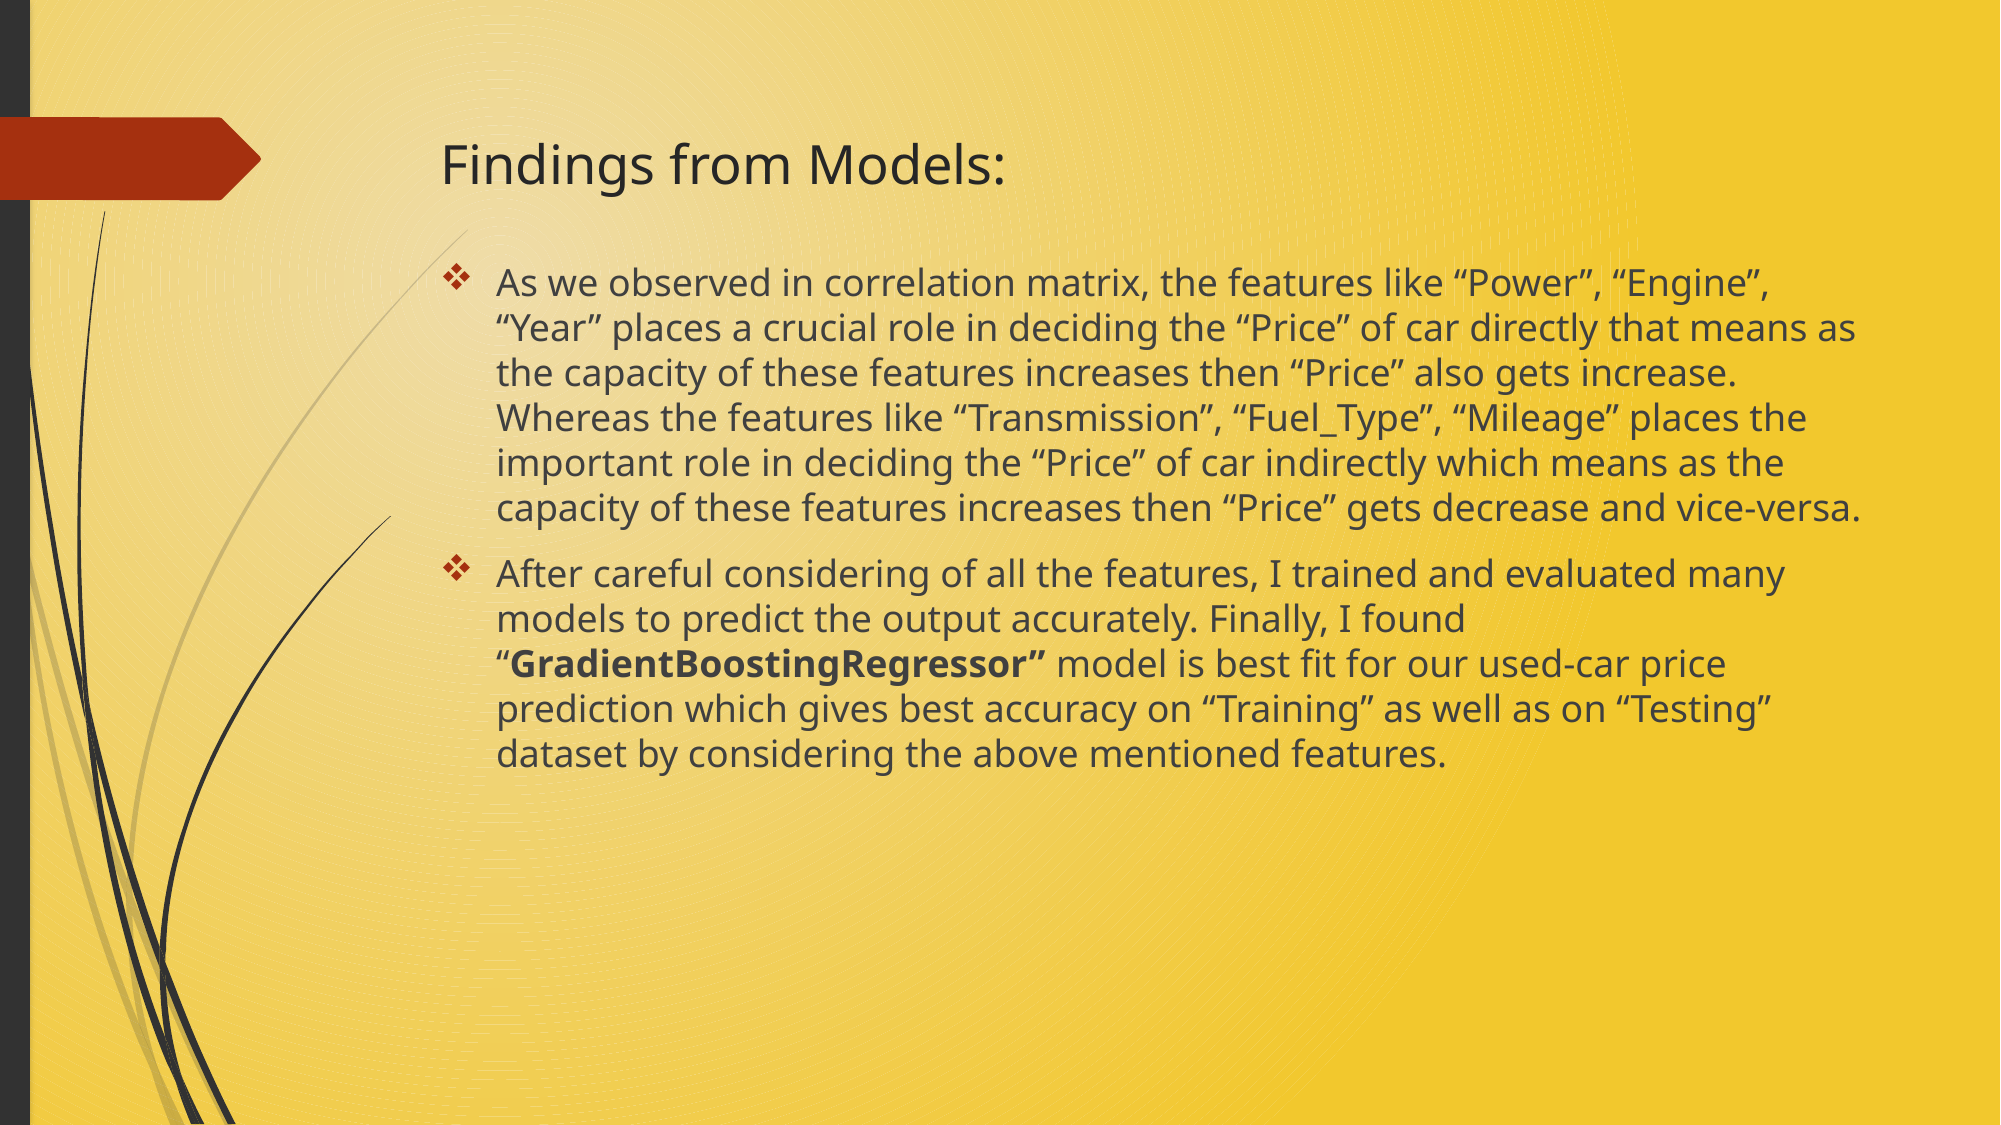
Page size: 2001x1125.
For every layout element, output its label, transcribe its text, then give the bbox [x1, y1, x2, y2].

title Findings from Models: [425, 122, 1888, 251]
list As we observed in correlation matrix, the features like “Power”, “Engine”, “Year” places a crucial role in deciding the “Price” of car directly that means as the capacity of these features increases then “Price” also gets increase. Whereas the features like “Transmission”, “Fuel_Type”, “Mileage” places the important role in deciding the “Price” of car indirectly which means as the capacity of these features increases then “Price” gets decrease and vice-versa. After careful considering of all the features, I trained and evaluated many models to predict the output accurately. Finally, I found “GradientBoostingRegressor” model is best fit for our used-car price prediction which gives best accuracy on “Training” as well as on “Testing” dataset by considering the above mentioned features. [424, 251, 1888, 970]
